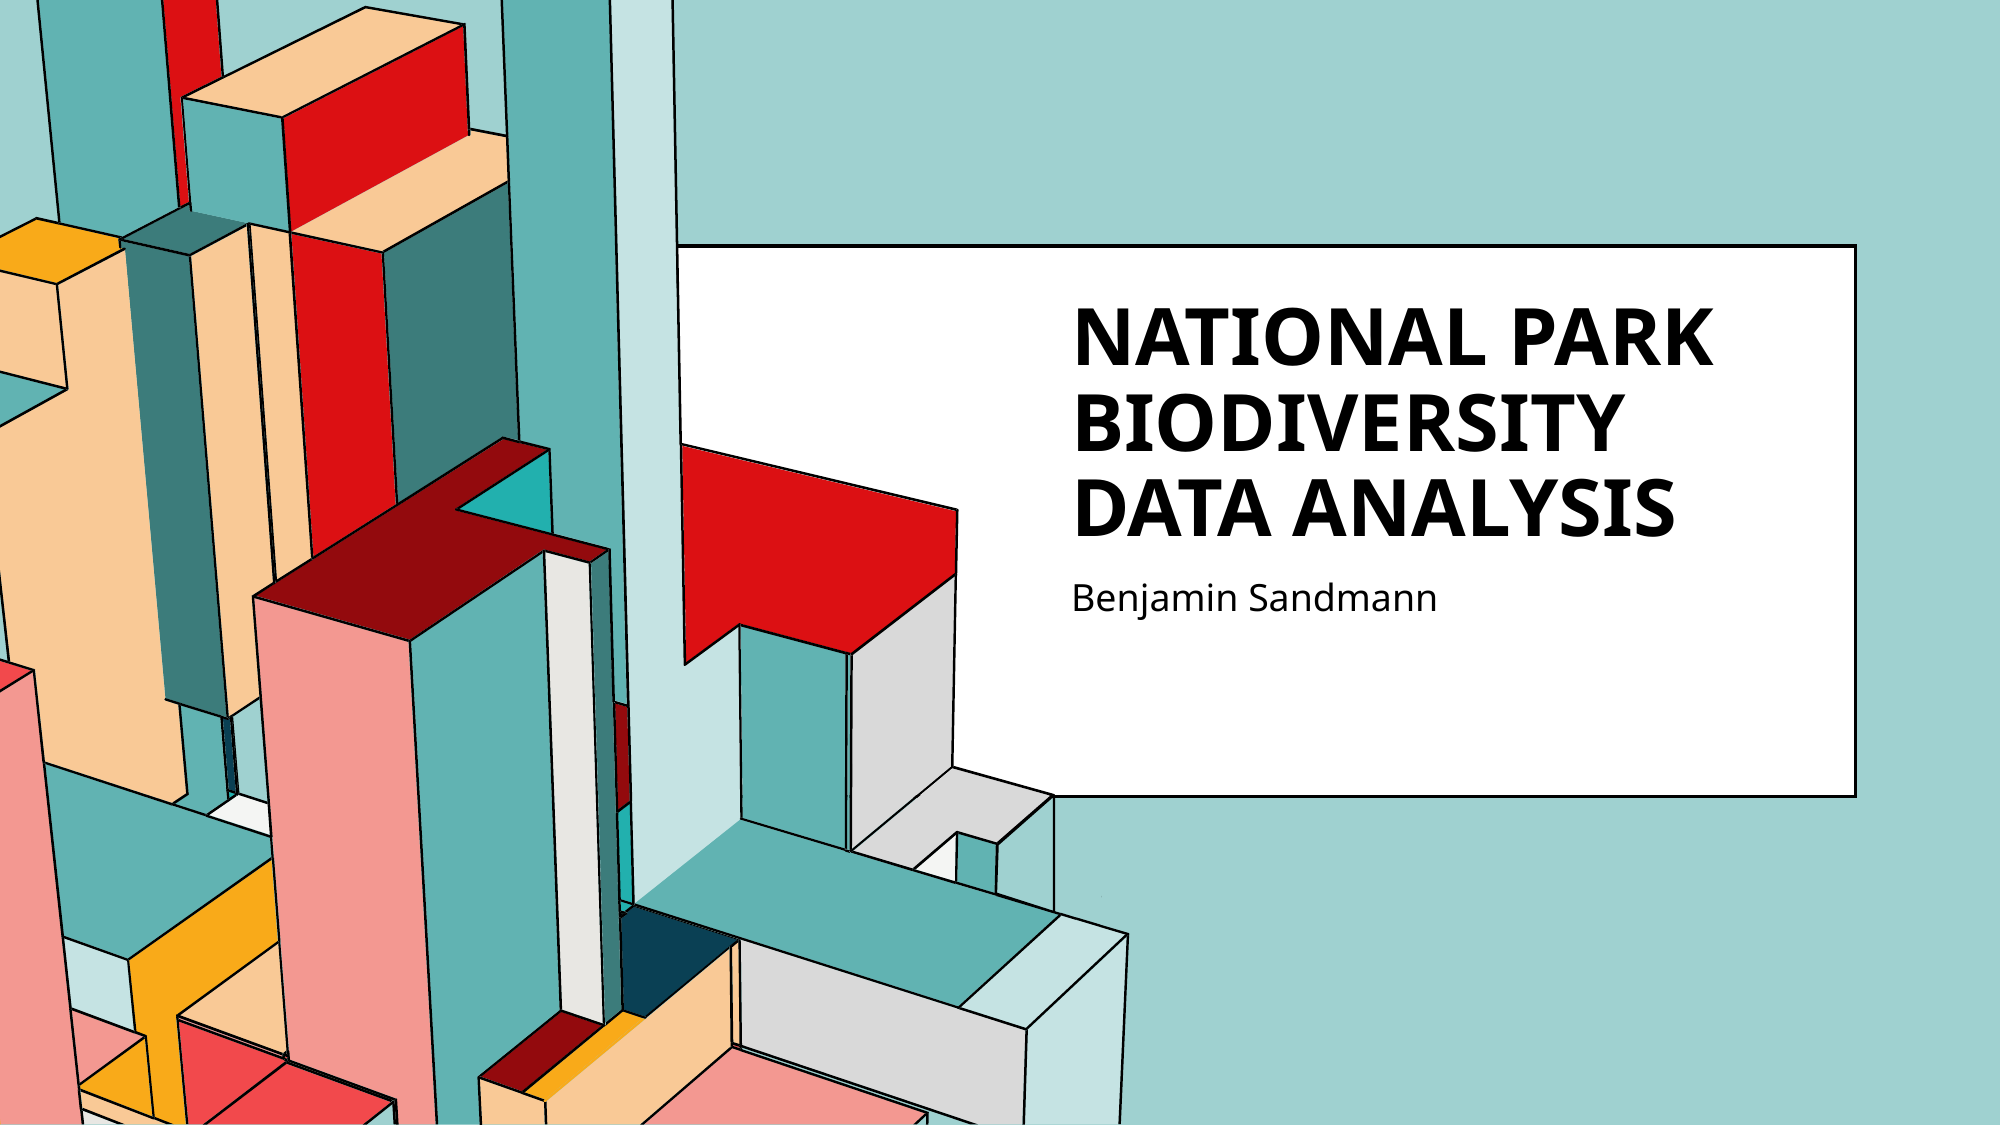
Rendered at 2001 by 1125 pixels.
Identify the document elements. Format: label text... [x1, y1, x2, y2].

title National Park Biodiversity Data Analysis [1056, 274, 1775, 562]
subtitle Benjamin Sandmann [1056, 571, 1775, 673]
